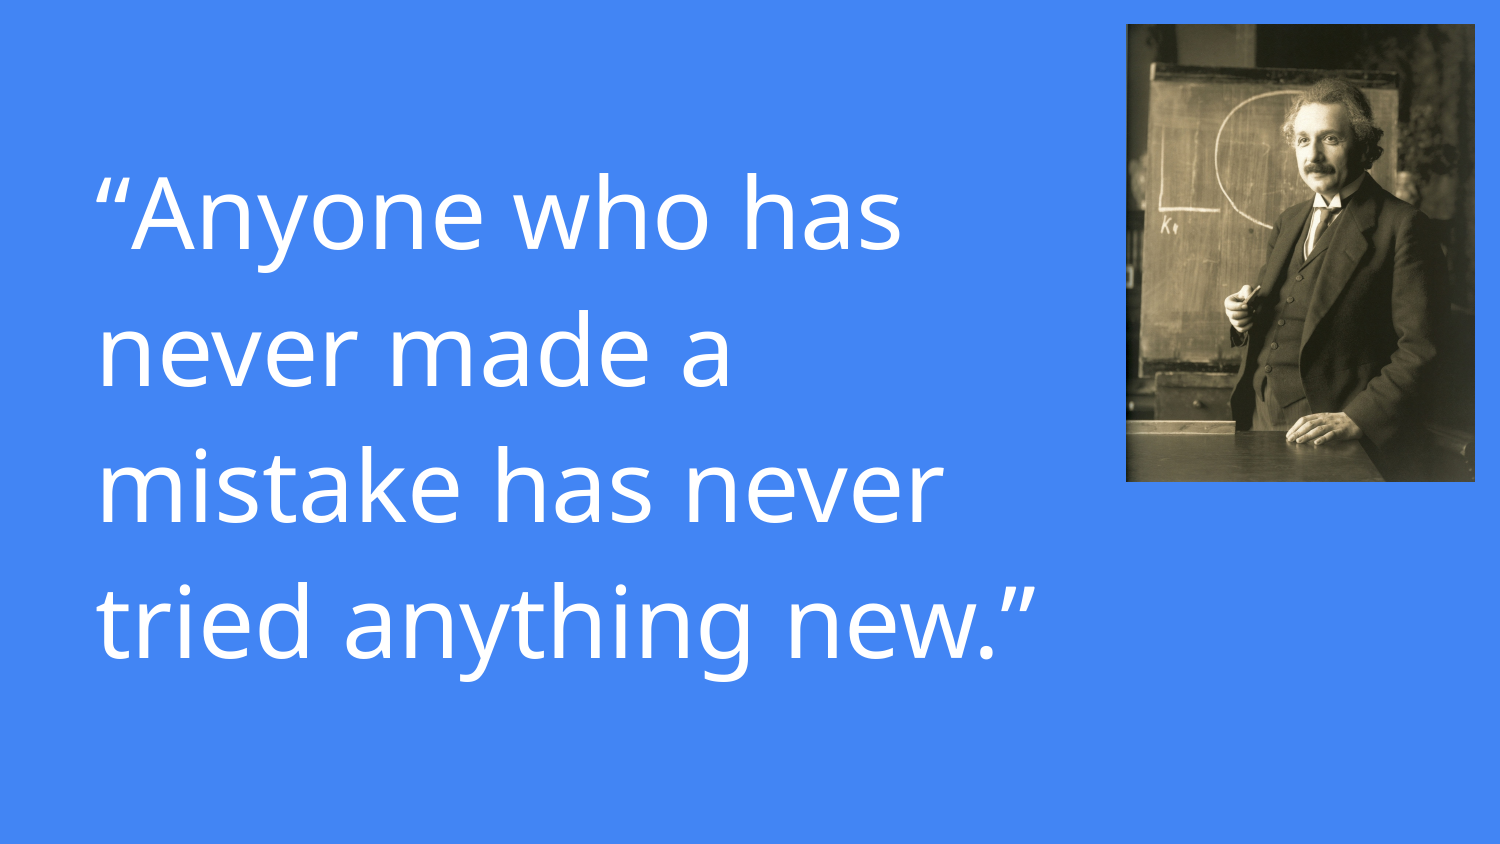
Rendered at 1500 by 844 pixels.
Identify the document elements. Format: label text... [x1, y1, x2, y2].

picture [1126, 24, 1476, 483]
title “Anyone who has never made a mistake has never tried anything new.” [80, 80, 1102, 752]
